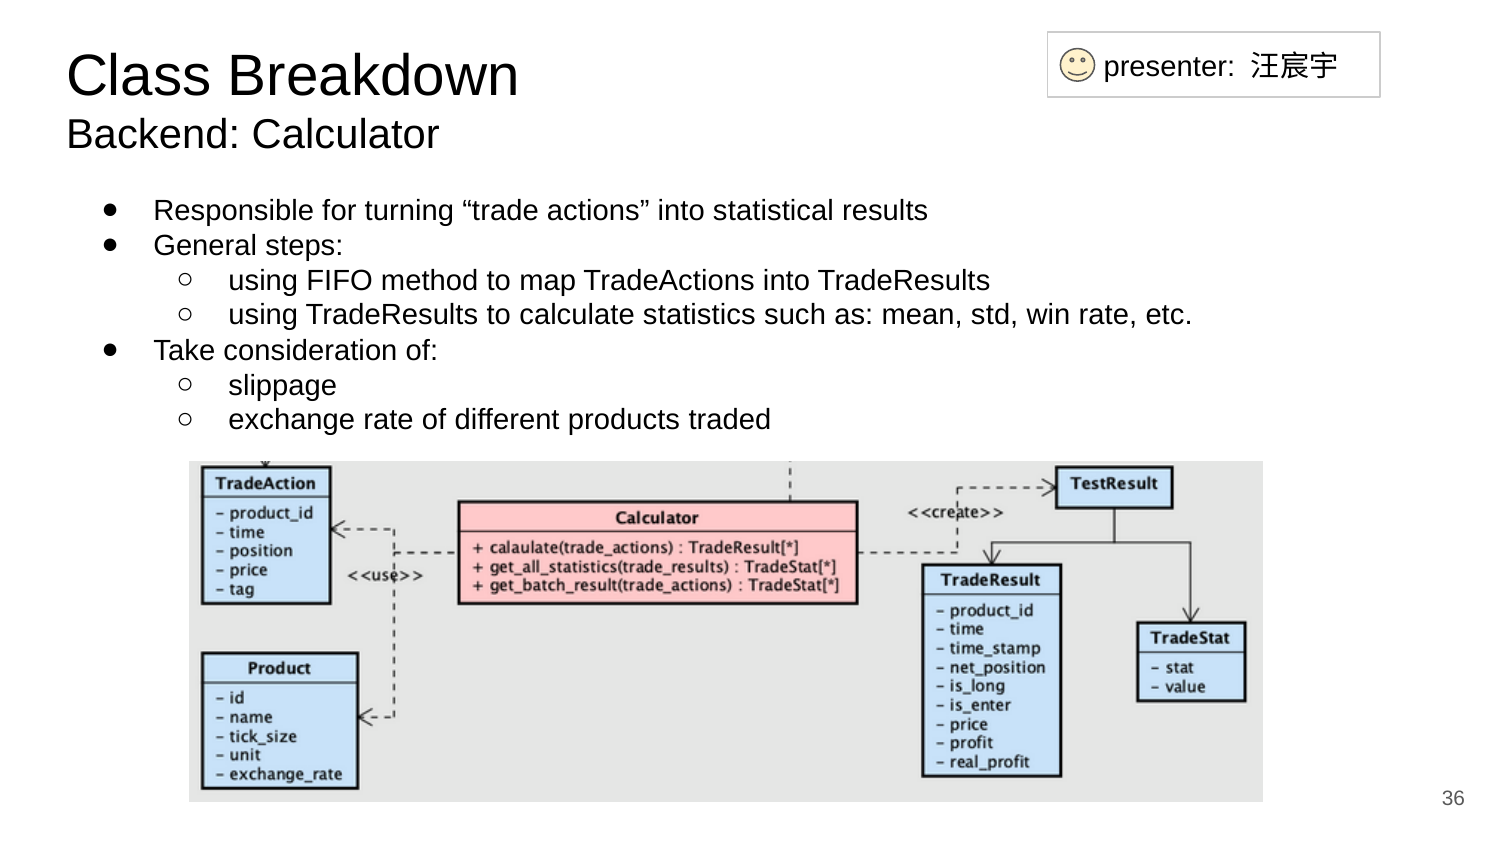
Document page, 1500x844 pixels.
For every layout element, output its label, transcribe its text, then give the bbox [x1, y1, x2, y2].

slide_number 36 [1389, 764, 1480, 830]
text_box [1047, 31, 1381, 98]
title Class Breakdown Backend: Calculator [51, 22, 1449, 176]
picture [189, 461, 1264, 802]
text_box Responsible for turning “trade actions” into statistical results General steps: using FIFO method to map TradeActions into TradeResults using TradeResults to calculate statistics such as: mean, std, win rate, etc. Take consideration of: slippage exchange rate of different products traded [63, 175, 1389, 451]
